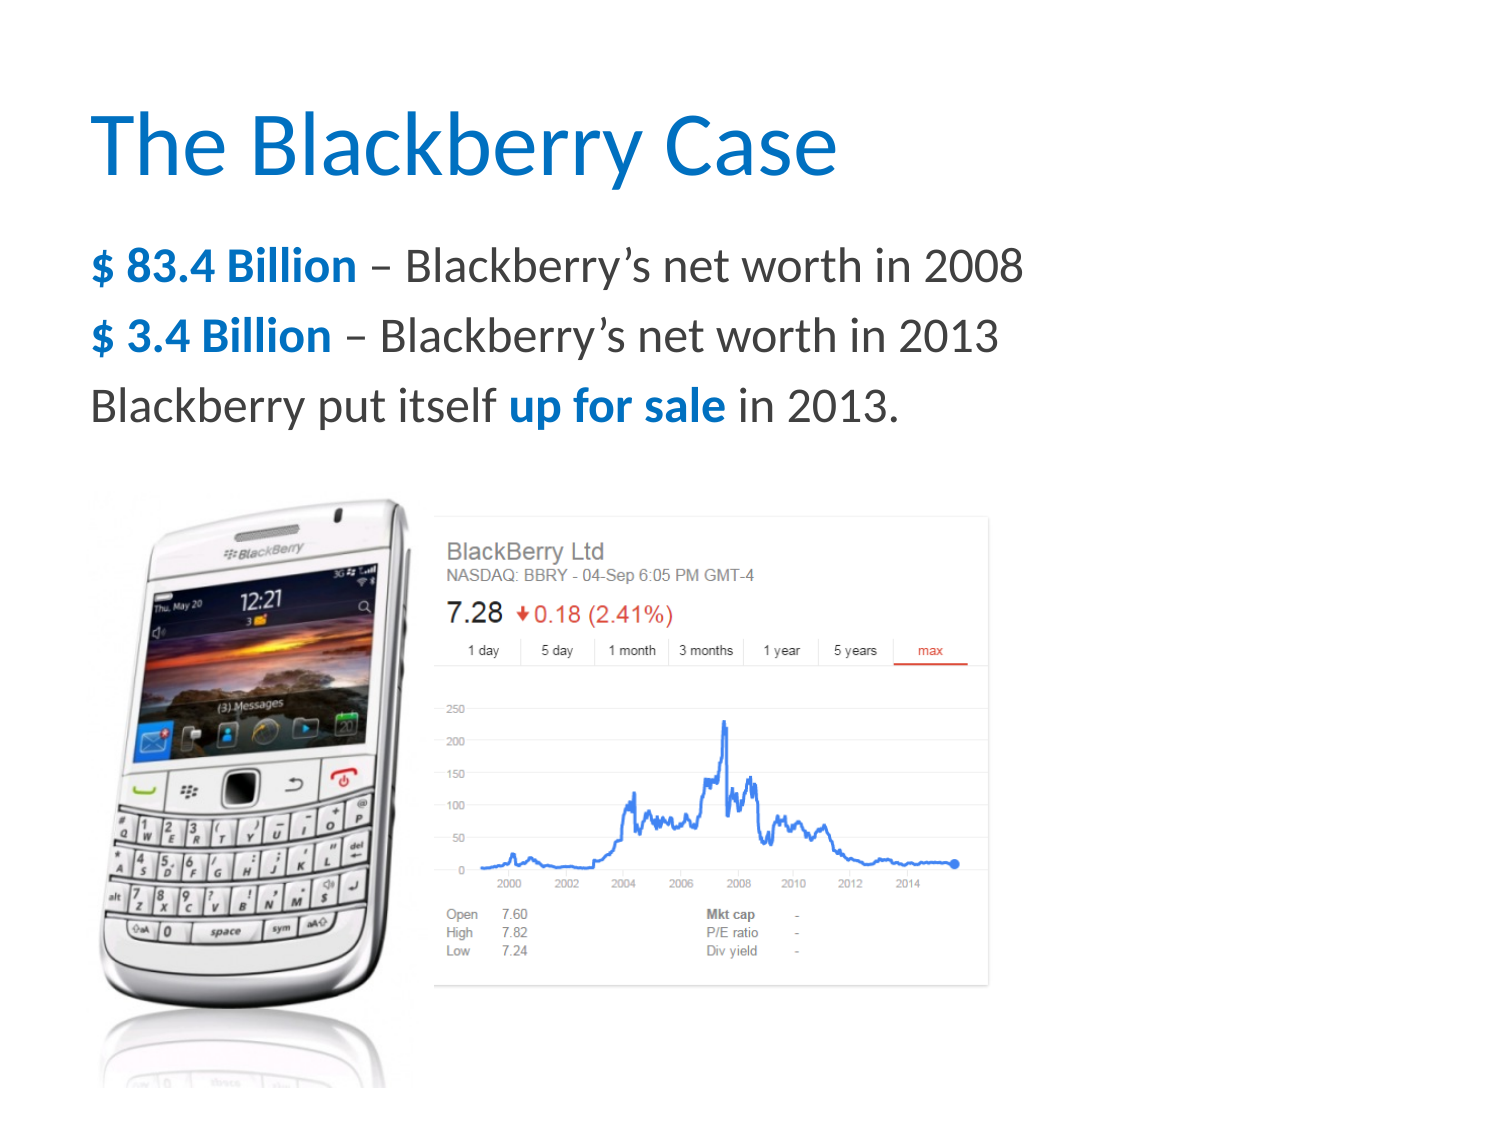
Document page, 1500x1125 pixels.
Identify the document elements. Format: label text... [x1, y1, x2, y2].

title The Blackberry Case [75, 45, 1425, 224]
list $ 83.4 Billion – Blackberry’s net worth in 2008 $ 3.4 Billion – Blackberry’s net worth in 2013 Blackberry put itself up for sale in 2013. [75, 224, 1425, 1063]
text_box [86, 474, 995, 1088]
